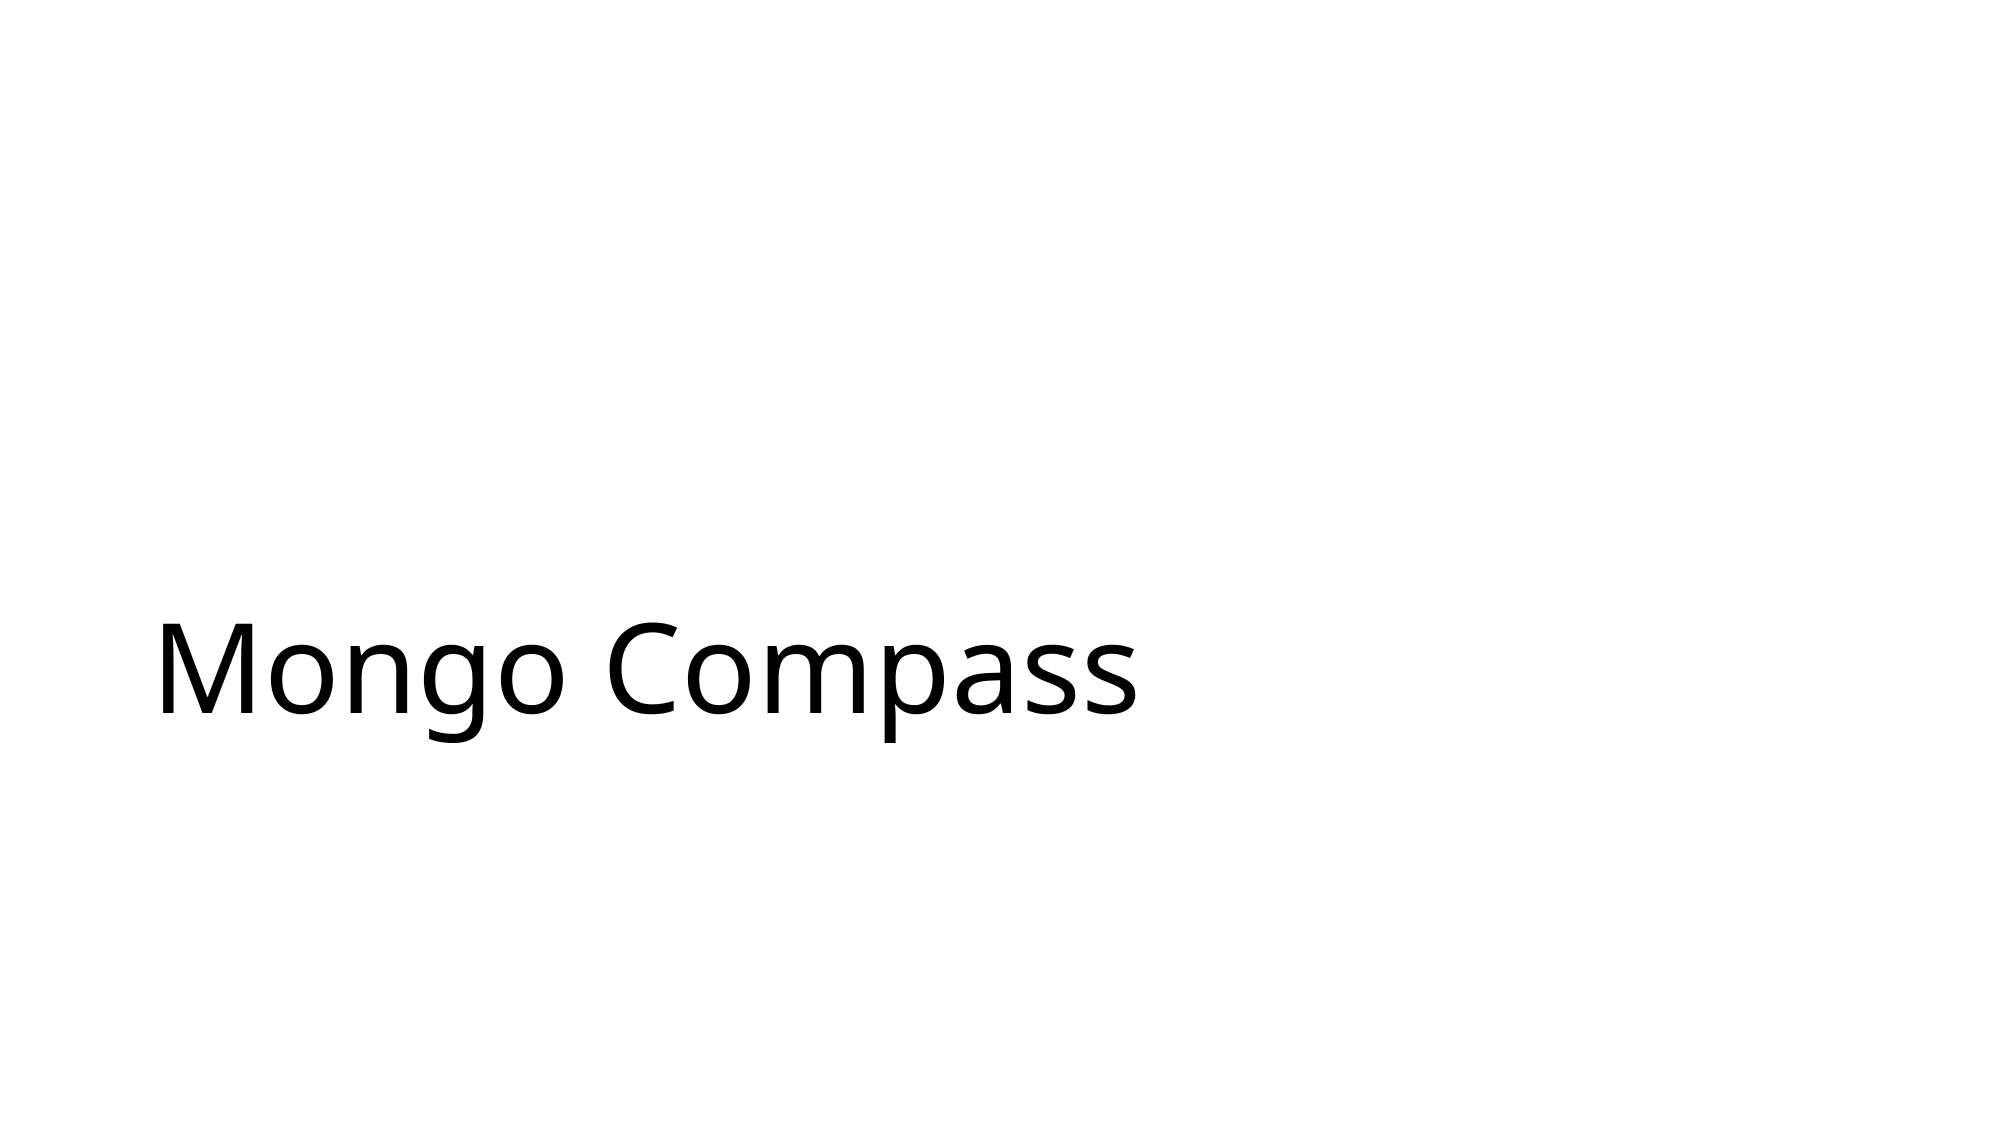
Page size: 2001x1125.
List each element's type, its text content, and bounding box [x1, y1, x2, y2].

title Mongo Compass [136, 280, 1862, 749]
